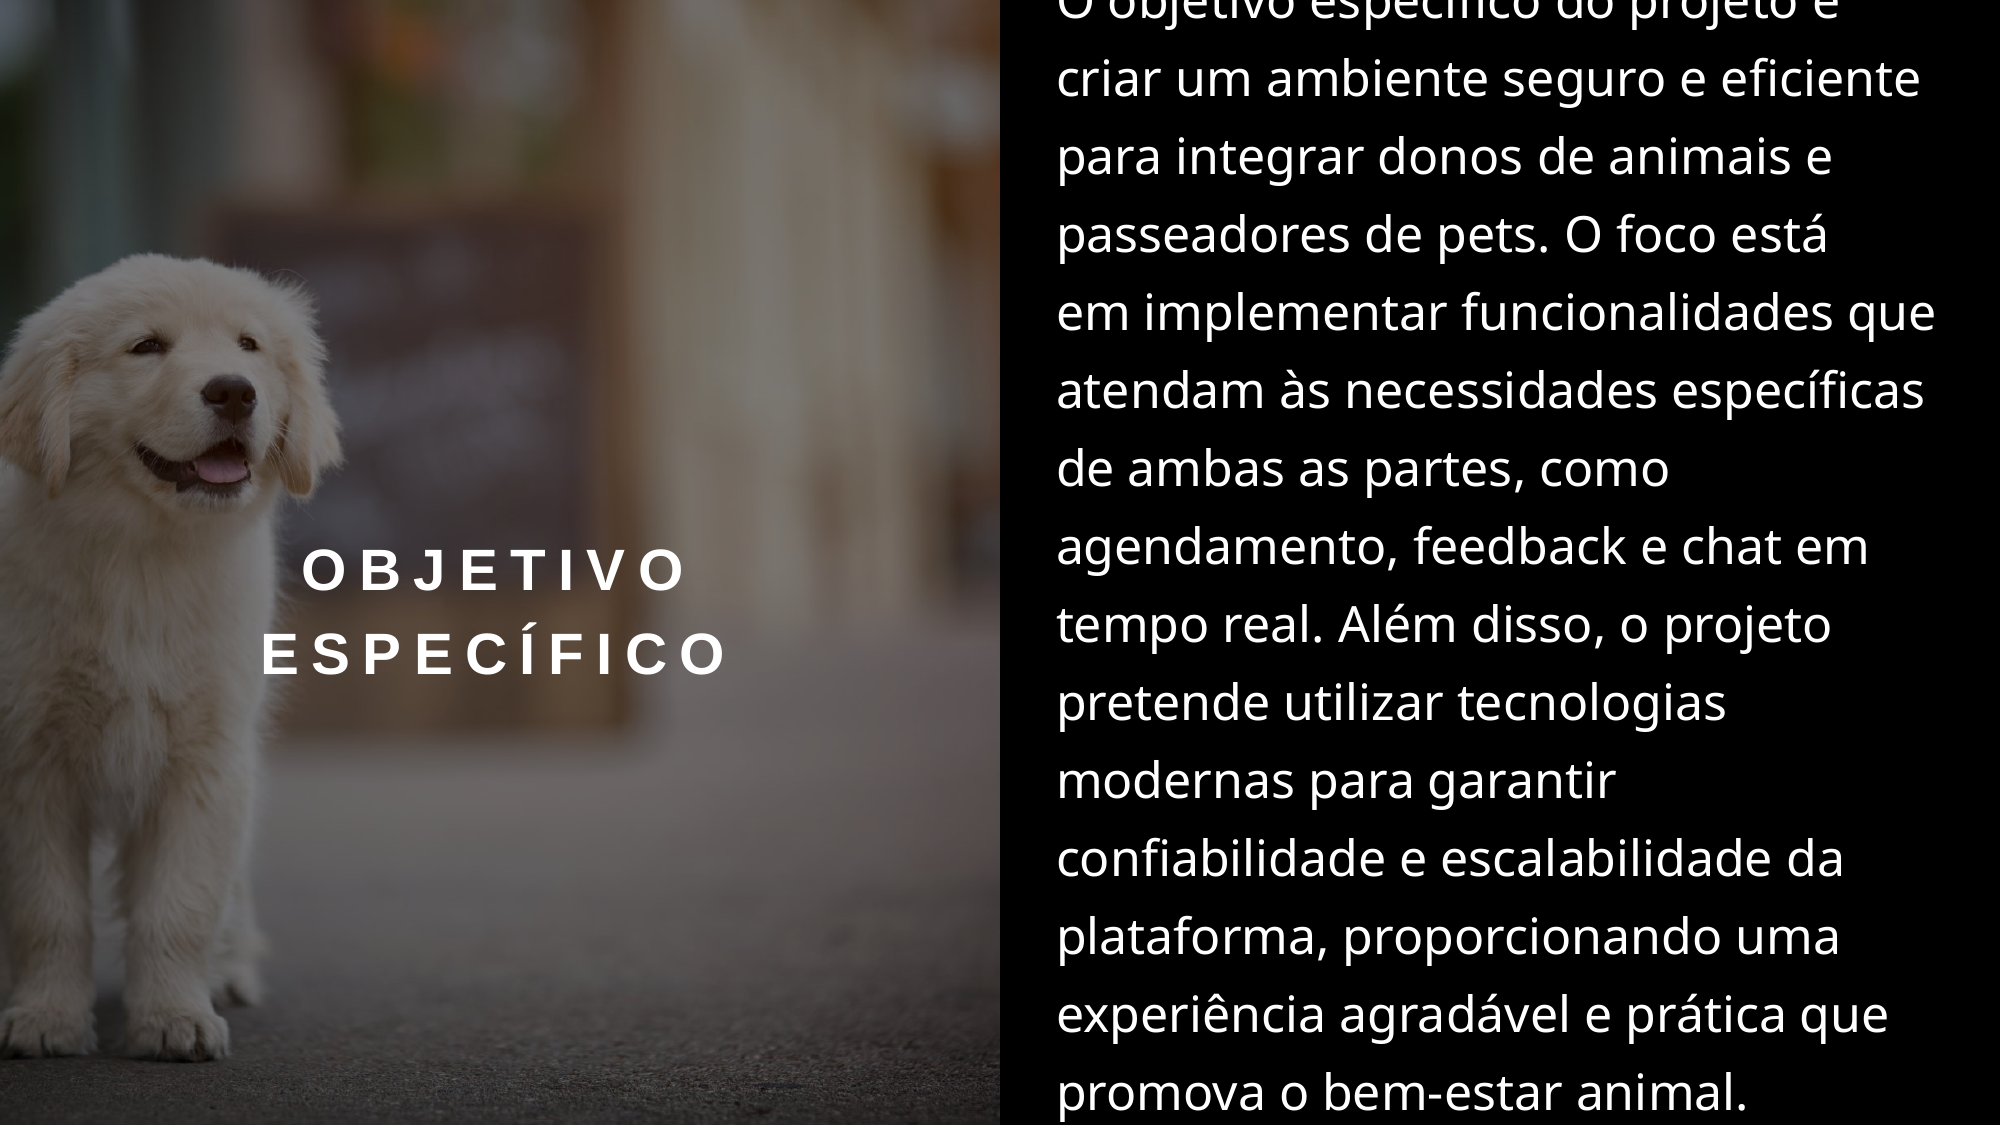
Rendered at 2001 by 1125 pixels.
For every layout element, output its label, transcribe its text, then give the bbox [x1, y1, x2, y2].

text_box [1001, 0, 2000, 1125]
picture [0, 0, 1000, 1125]
list O objetivo específico do projeto é criar um ambiente seguro e eficiente para integrar donos de animais e passeadores de pets. O foco está em implementar funcionalidades que atendam às necessidades específicas de ambas as partes, como agendamento, feedback e chat em tempo real. Além disso, o projeto pretende utilizar tecnologias modernas para garantir confiabilidade e escalabilidade da plataforma, proporcionando uma experiência agradável e prática que promova o bem-estar animal. [1041, 113, 1968, 1057]
